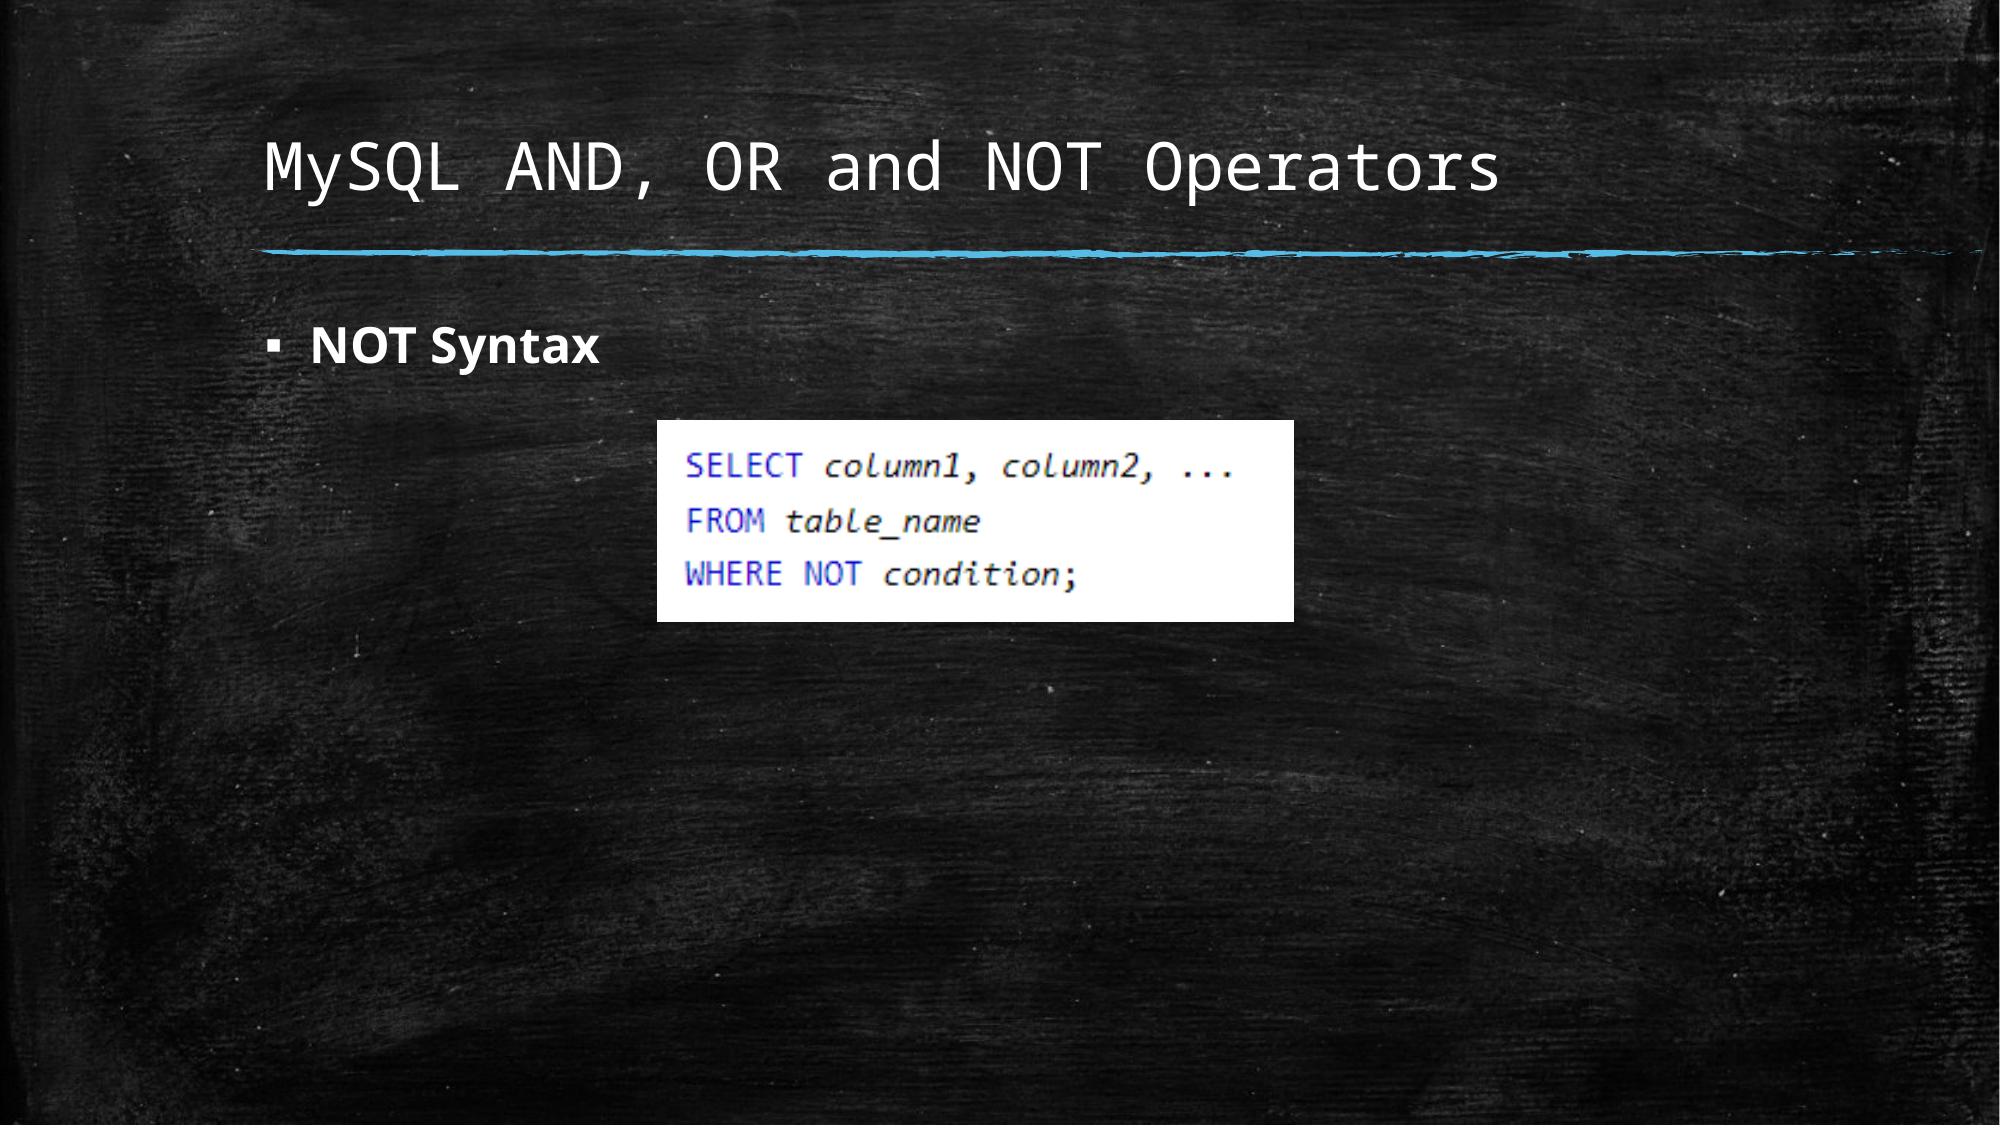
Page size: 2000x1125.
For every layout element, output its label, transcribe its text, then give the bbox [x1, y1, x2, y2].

title MySQL AND, OR and NOT Operators [249, 45, 1750, 213]
picture [657, 420, 1294, 622]
list NOT Syntax [249, 312, 1750, 1013]
